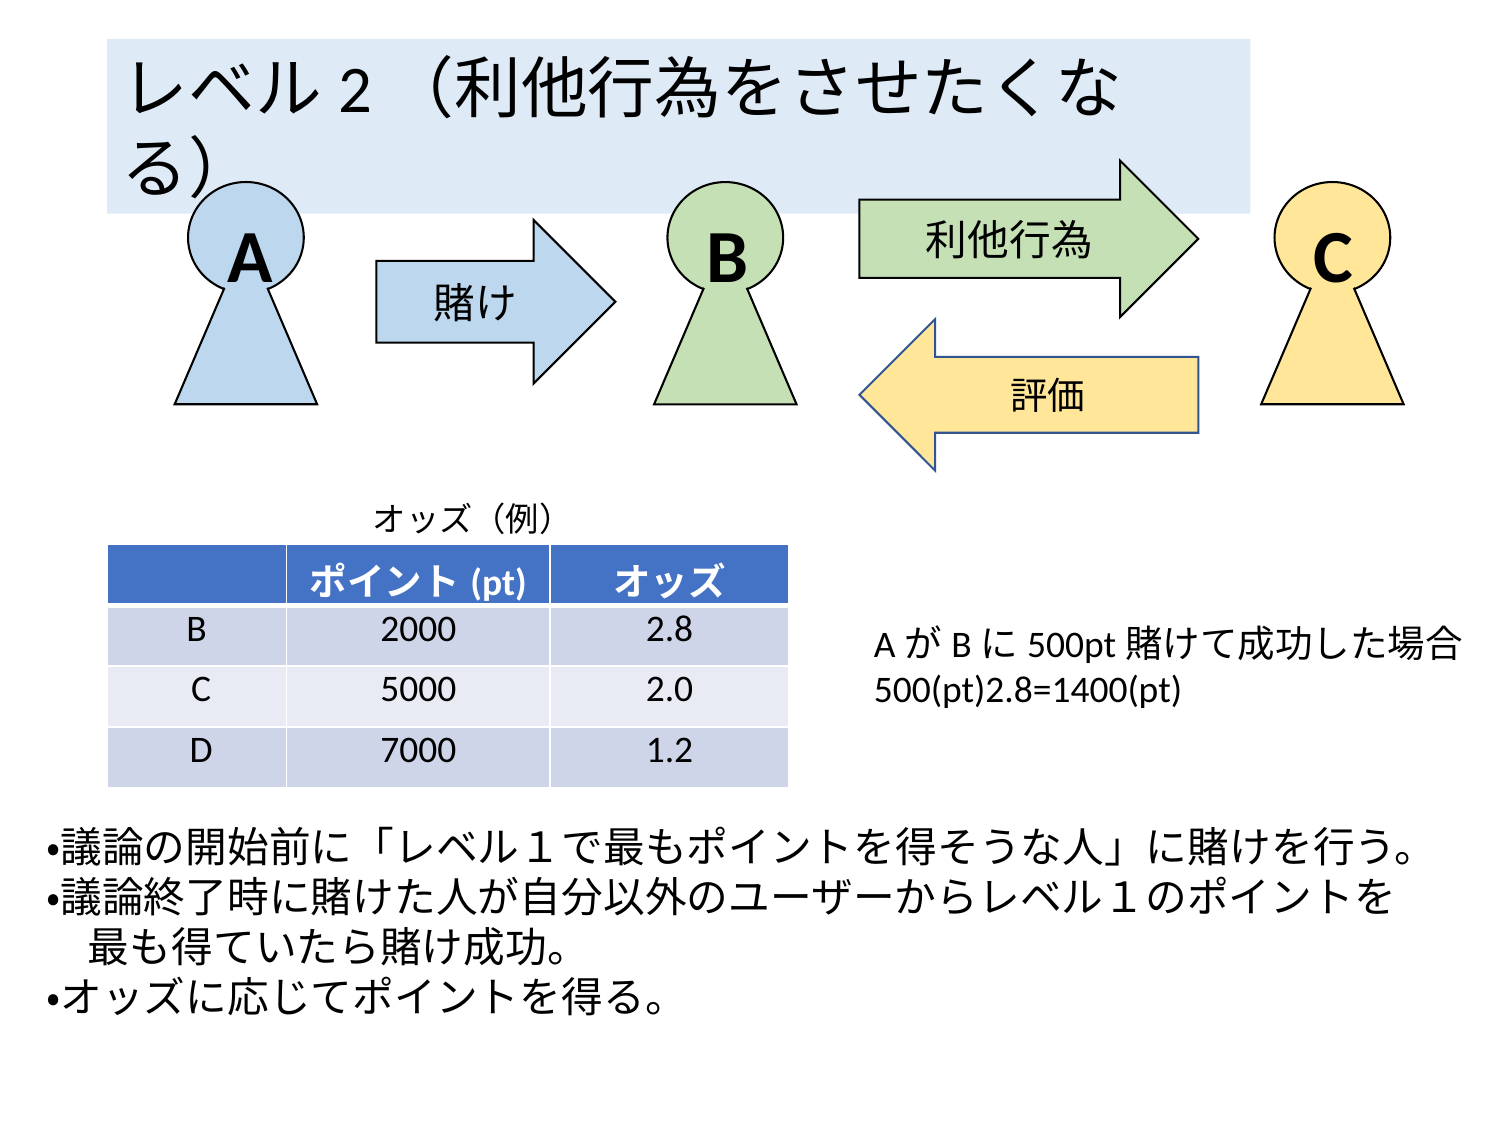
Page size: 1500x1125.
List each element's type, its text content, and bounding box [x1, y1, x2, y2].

table_cell 2.0 [551, 667, 788, 726]
text_box レベル2（利他行為をさせたくなる） [107, 38, 1251, 214]
table_header ポイント(pt) [287, 545, 549, 603]
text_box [174, 160, 1404, 471]
table_header オッズ [551, 545, 788, 603]
table_cell 2000 [287, 608, 549, 665]
table_cell 5000 [287, 667, 549, 726]
table_cell 1.2 [551, 728, 788, 787]
table_cell C [108, 667, 286, 726]
text_box ・議論の開始前に「レベル１で最もポイントを得そうな人」に賭けを行う。 ・議論終了時に賭けた人が自分以外のユーザーからレベル１のポイントを 最も得ていたら賭け成功。 ・オッズに応じてポイントを得る。 [31, 813, 1500, 1029]
table_cell D [108, 728, 286, 787]
table_cell 7000 [287, 728, 549, 787]
table_header [108, 545, 286, 603]
table_cell 2.8 [551, 608, 788, 665]
table_cell B [108, 608, 286, 665]
text_box オッズ（例） [358, 490, 616, 546]
